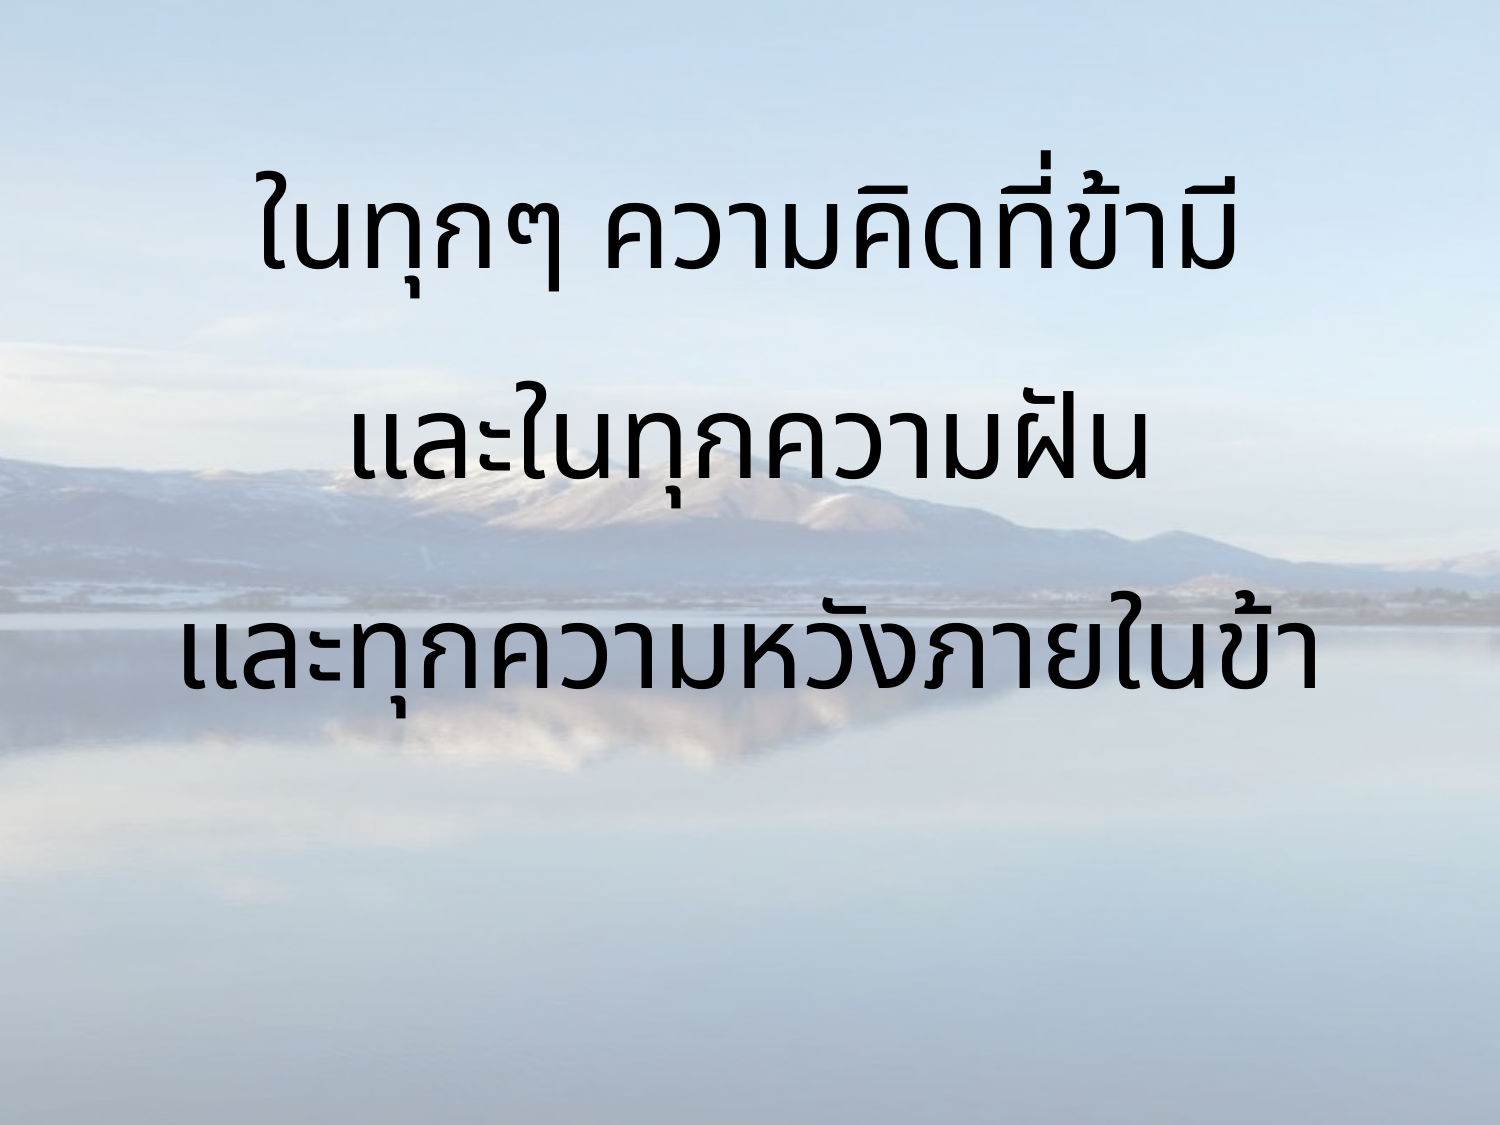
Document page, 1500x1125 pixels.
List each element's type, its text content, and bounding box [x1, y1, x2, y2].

text_box ในทุกๆ ความคิดที่ข้ามี และในทุกความฝัน และทุกความหวังภายในข้า [158, 74, 1342, 720]
